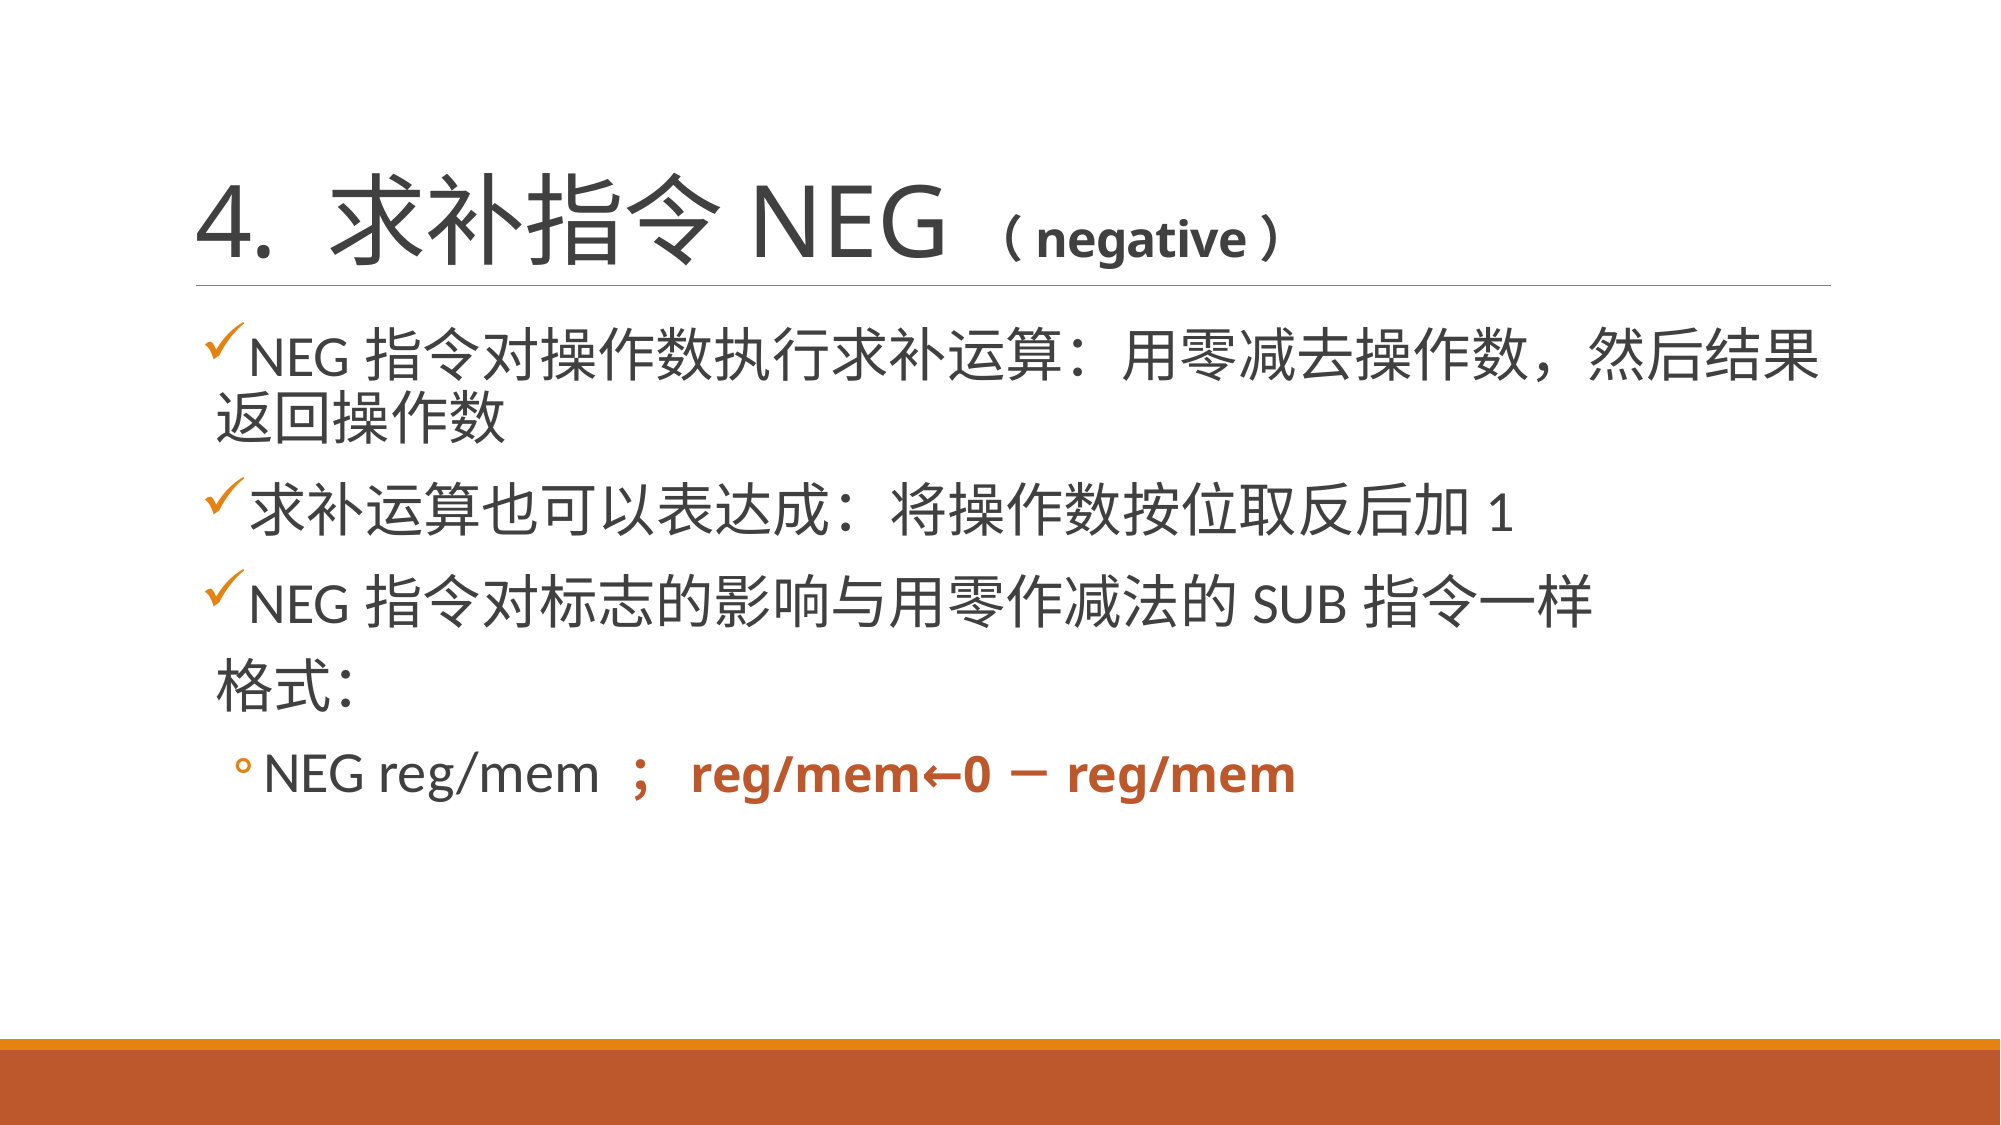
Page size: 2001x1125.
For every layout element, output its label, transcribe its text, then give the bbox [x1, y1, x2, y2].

list NEG指令对操作数执行求补运算：用零减去操作数，然后结果返回操作数 求补运算也可以表达成：将操作数按位取反后加1 NEG指令对标志的影响与用零作减法的SUB指令一样 格式： NEG reg/mem ；reg/mem←0－reg/mem [200, 318, 1830, 986]
title 4. 求补指令NEG（negative） [180, 47, 1830, 285]
